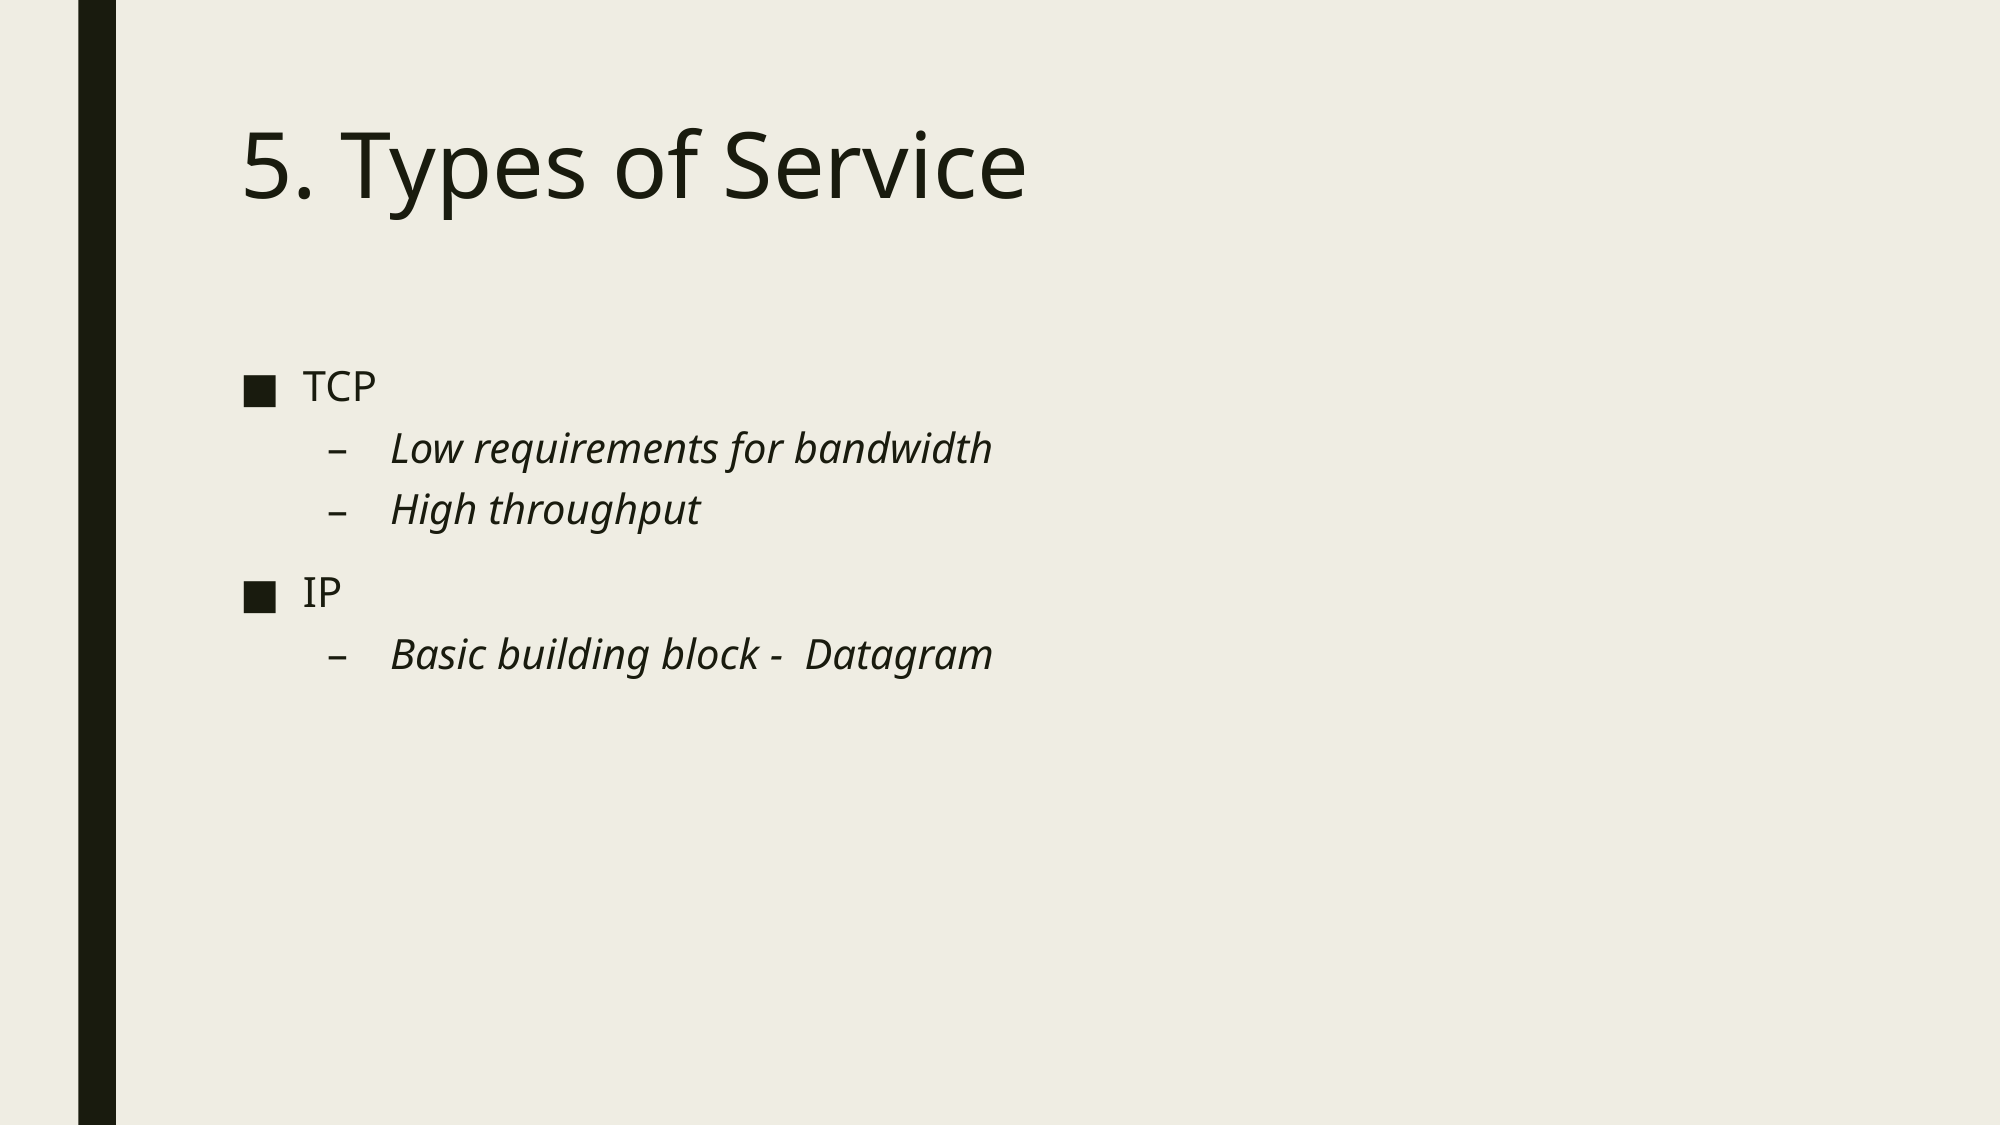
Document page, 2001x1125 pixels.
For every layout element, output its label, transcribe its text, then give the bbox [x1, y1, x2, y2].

text_box TCP Low requirements for bandwidth High throughput [225, 356, 1661, 562]
title 5. Types of Service [225, 112, 1800, 357]
text_box IP Basic building block - Datagram [225, 562, 1661, 717]
